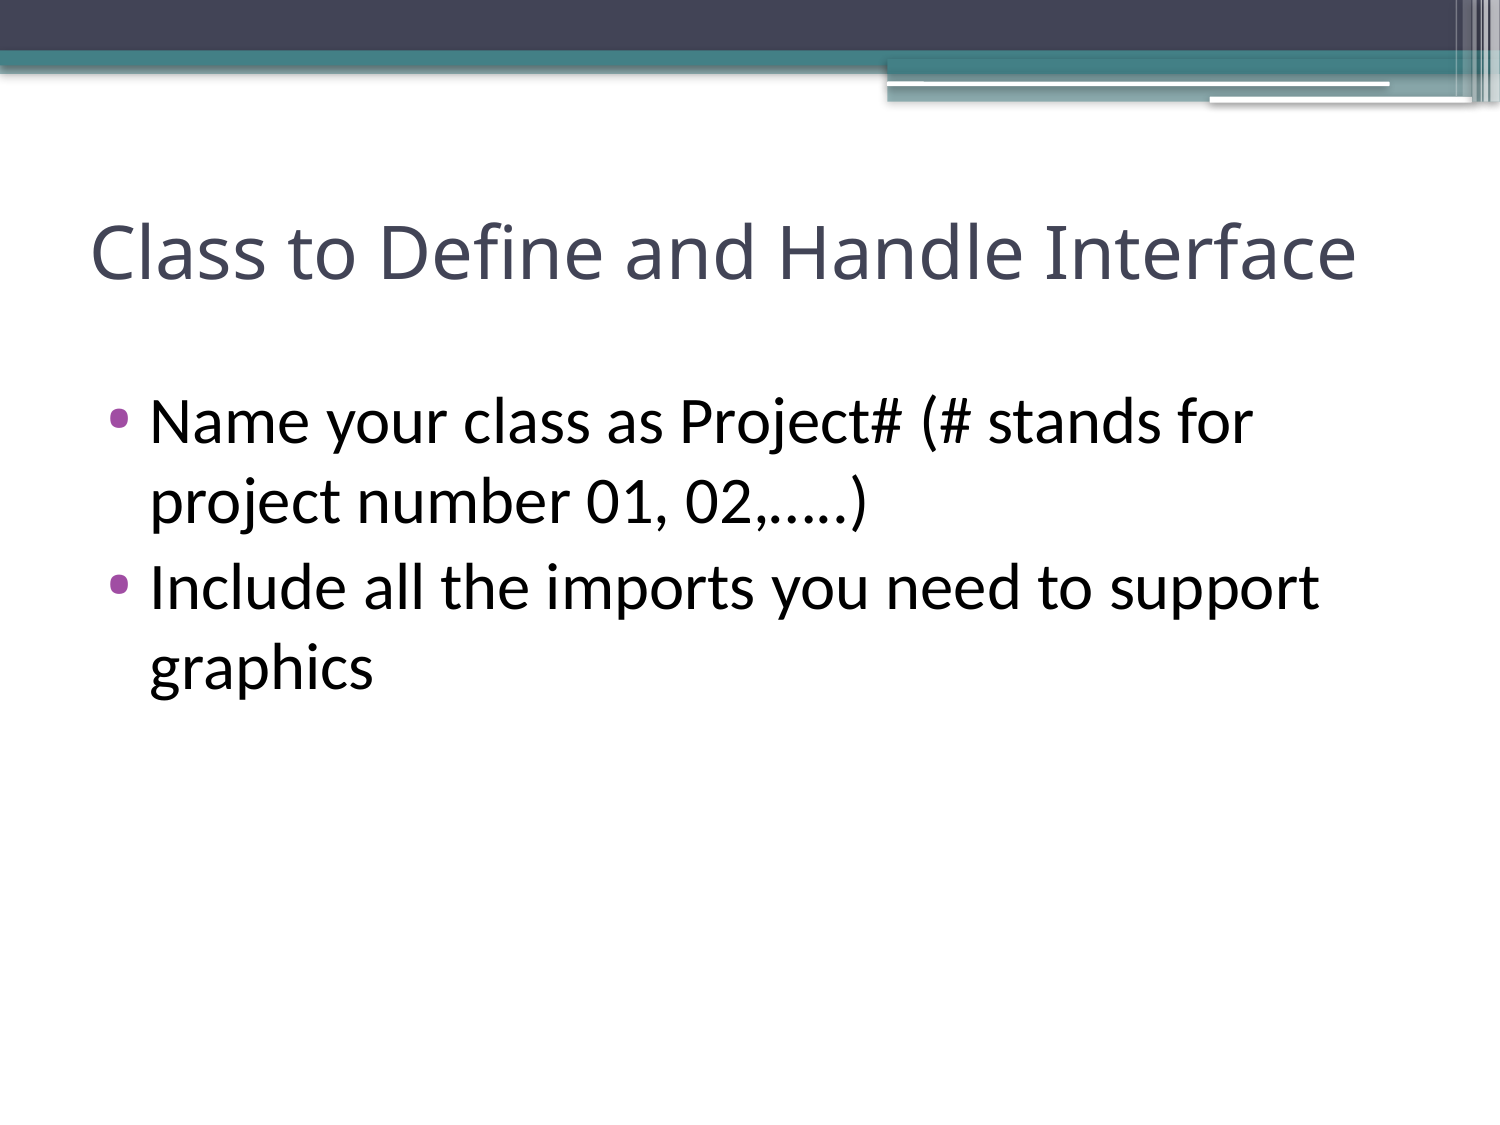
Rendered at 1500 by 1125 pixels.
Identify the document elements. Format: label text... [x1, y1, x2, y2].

title Class to Define and Handle Interface [75, 162, 1425, 338]
list Name your class as Project# (# stands for project number 01, 02,…..) Include all the imports you need to support graphics [75, 368, 1425, 1079]
